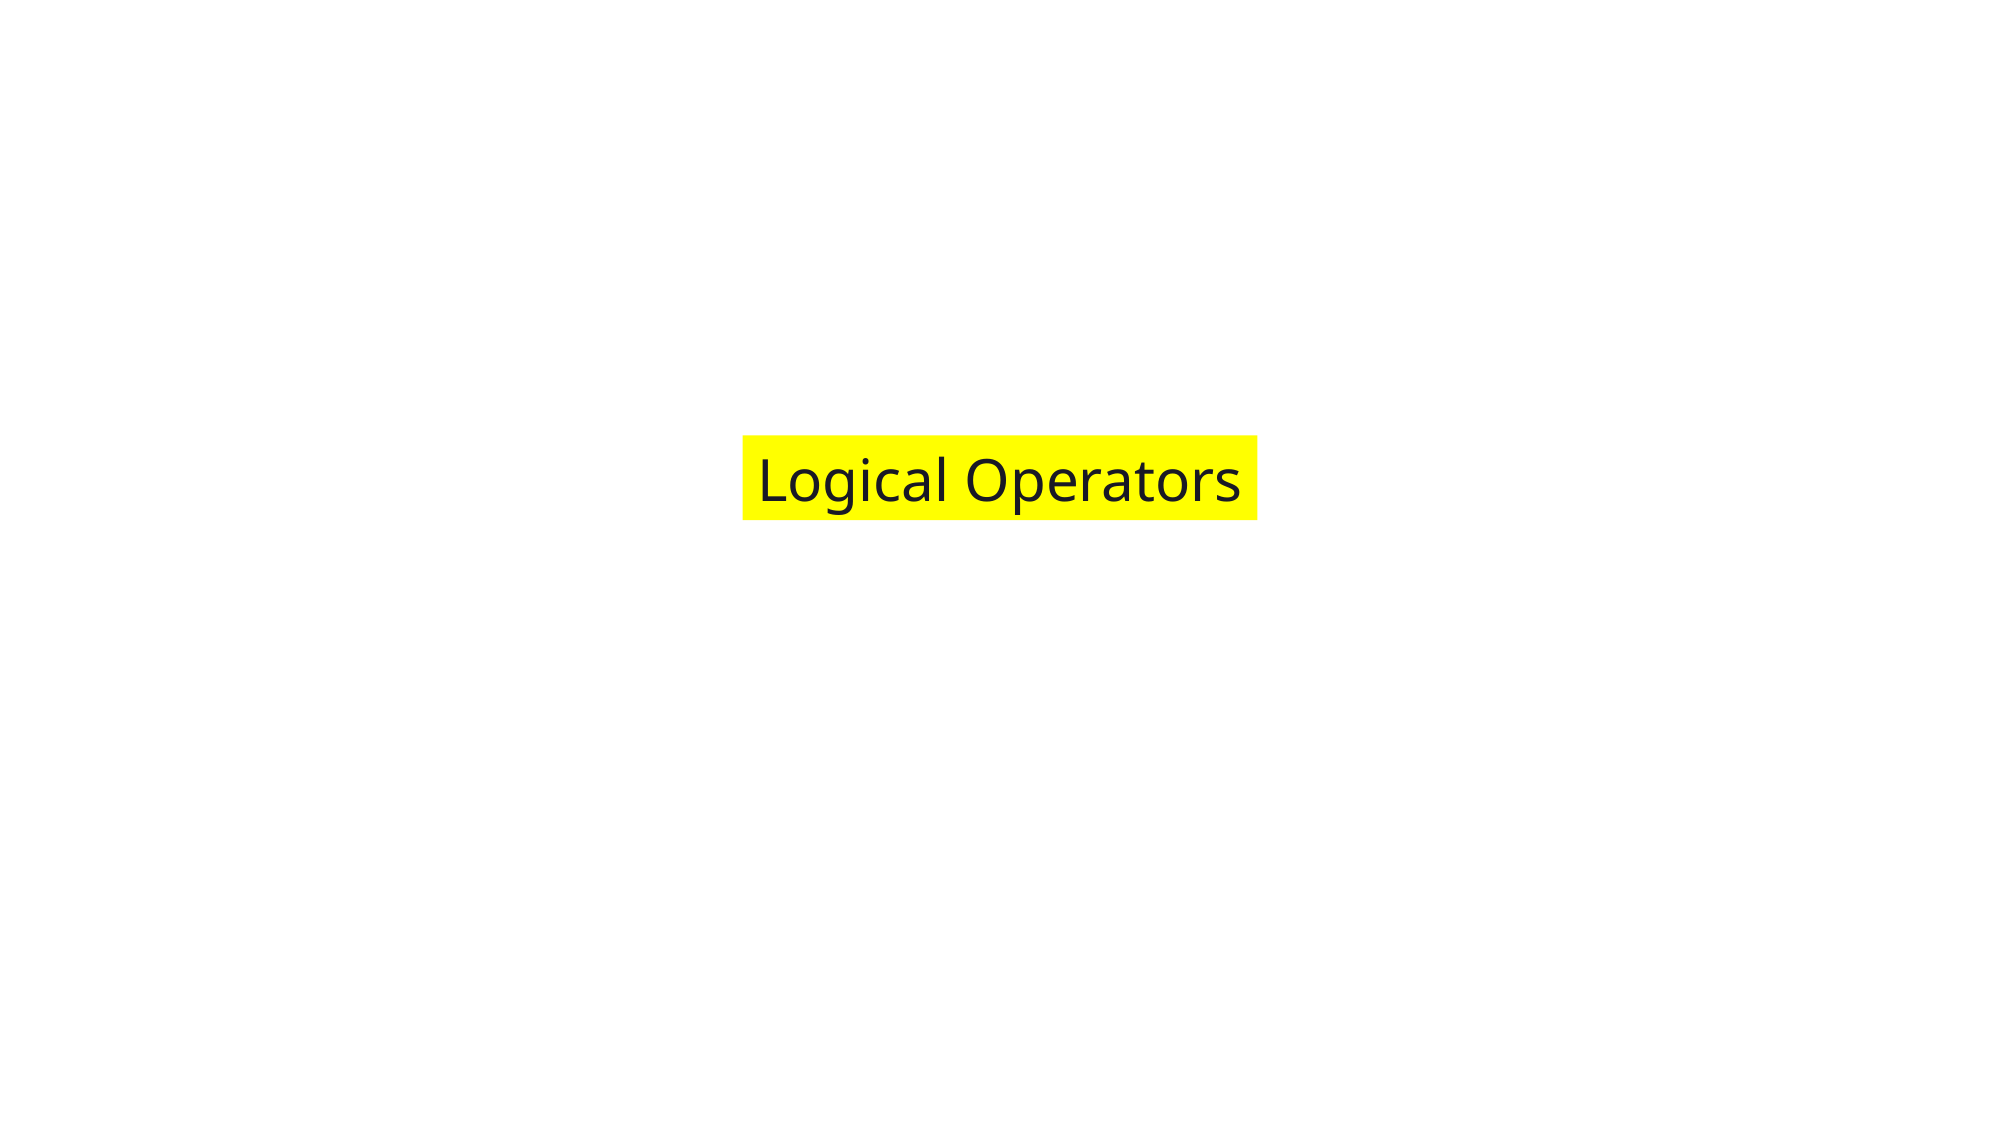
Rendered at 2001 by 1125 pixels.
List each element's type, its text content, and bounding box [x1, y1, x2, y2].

text_box Logical Operators [742, 435, 1258, 521]
